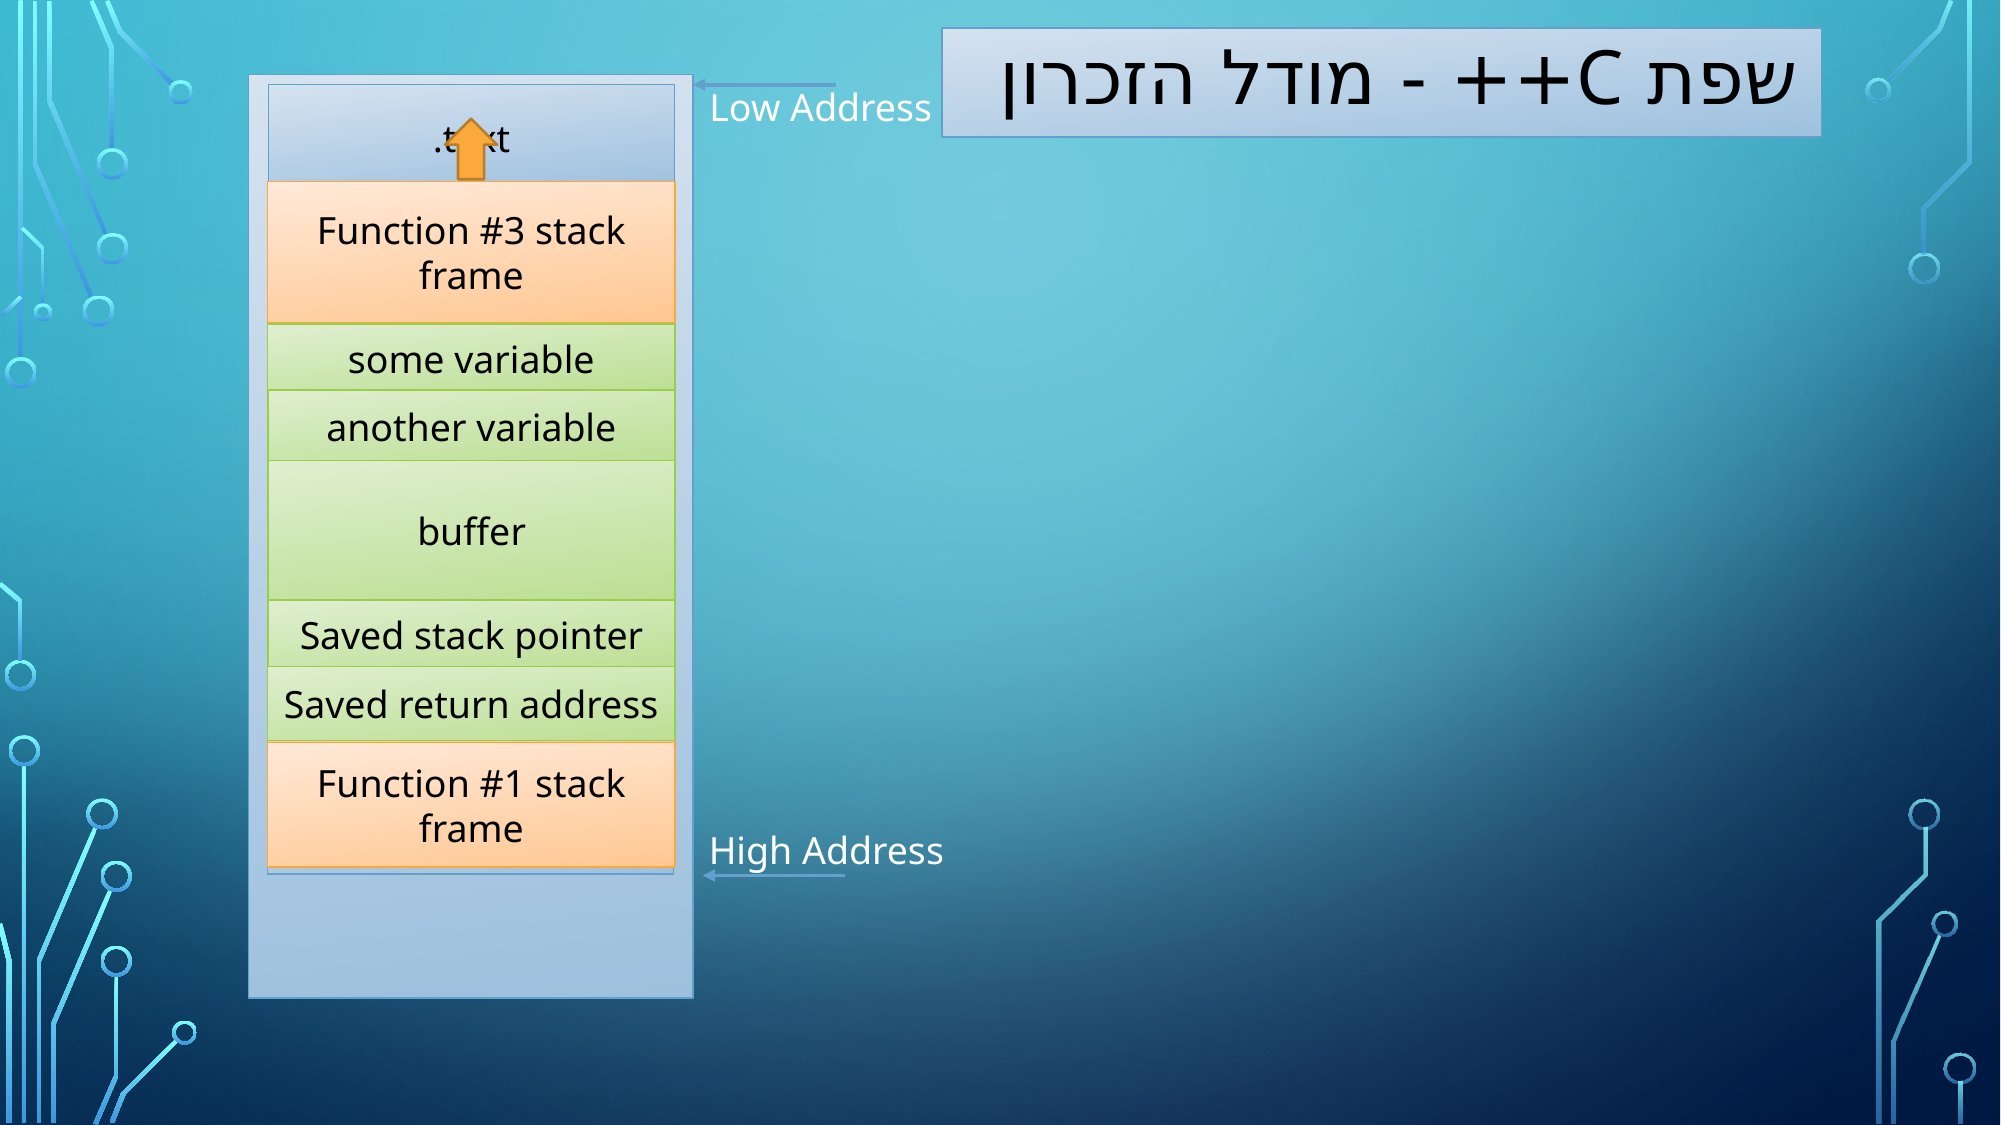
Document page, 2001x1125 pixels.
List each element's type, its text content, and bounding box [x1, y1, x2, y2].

text_box Saved return address [267, 666, 676, 741]
text_box Function #3 stack frame [267, 181, 676, 323]
text_box [1813, 27, 1822, 138]
text_box [443, 117, 499, 181]
text_box some variable [267, 323, 676, 389]
text_box Low Address [694, 76, 948, 137]
text_box buffer [267, 460, 676, 600]
text_box .text [268, 84, 675, 181]
text_box Saved stack pointer [267, 600, 676, 666]
text_box Function #1 stack frame [267, 742, 676, 868]
text_box [267, 868, 674, 875]
text_box High Address [693, 820, 959, 880]
title שפת C++ - מודל הזכרון [187, 0, 1813, 131]
text_box another variable [267, 389, 676, 460]
list [129, 131, 1813, 1065]
